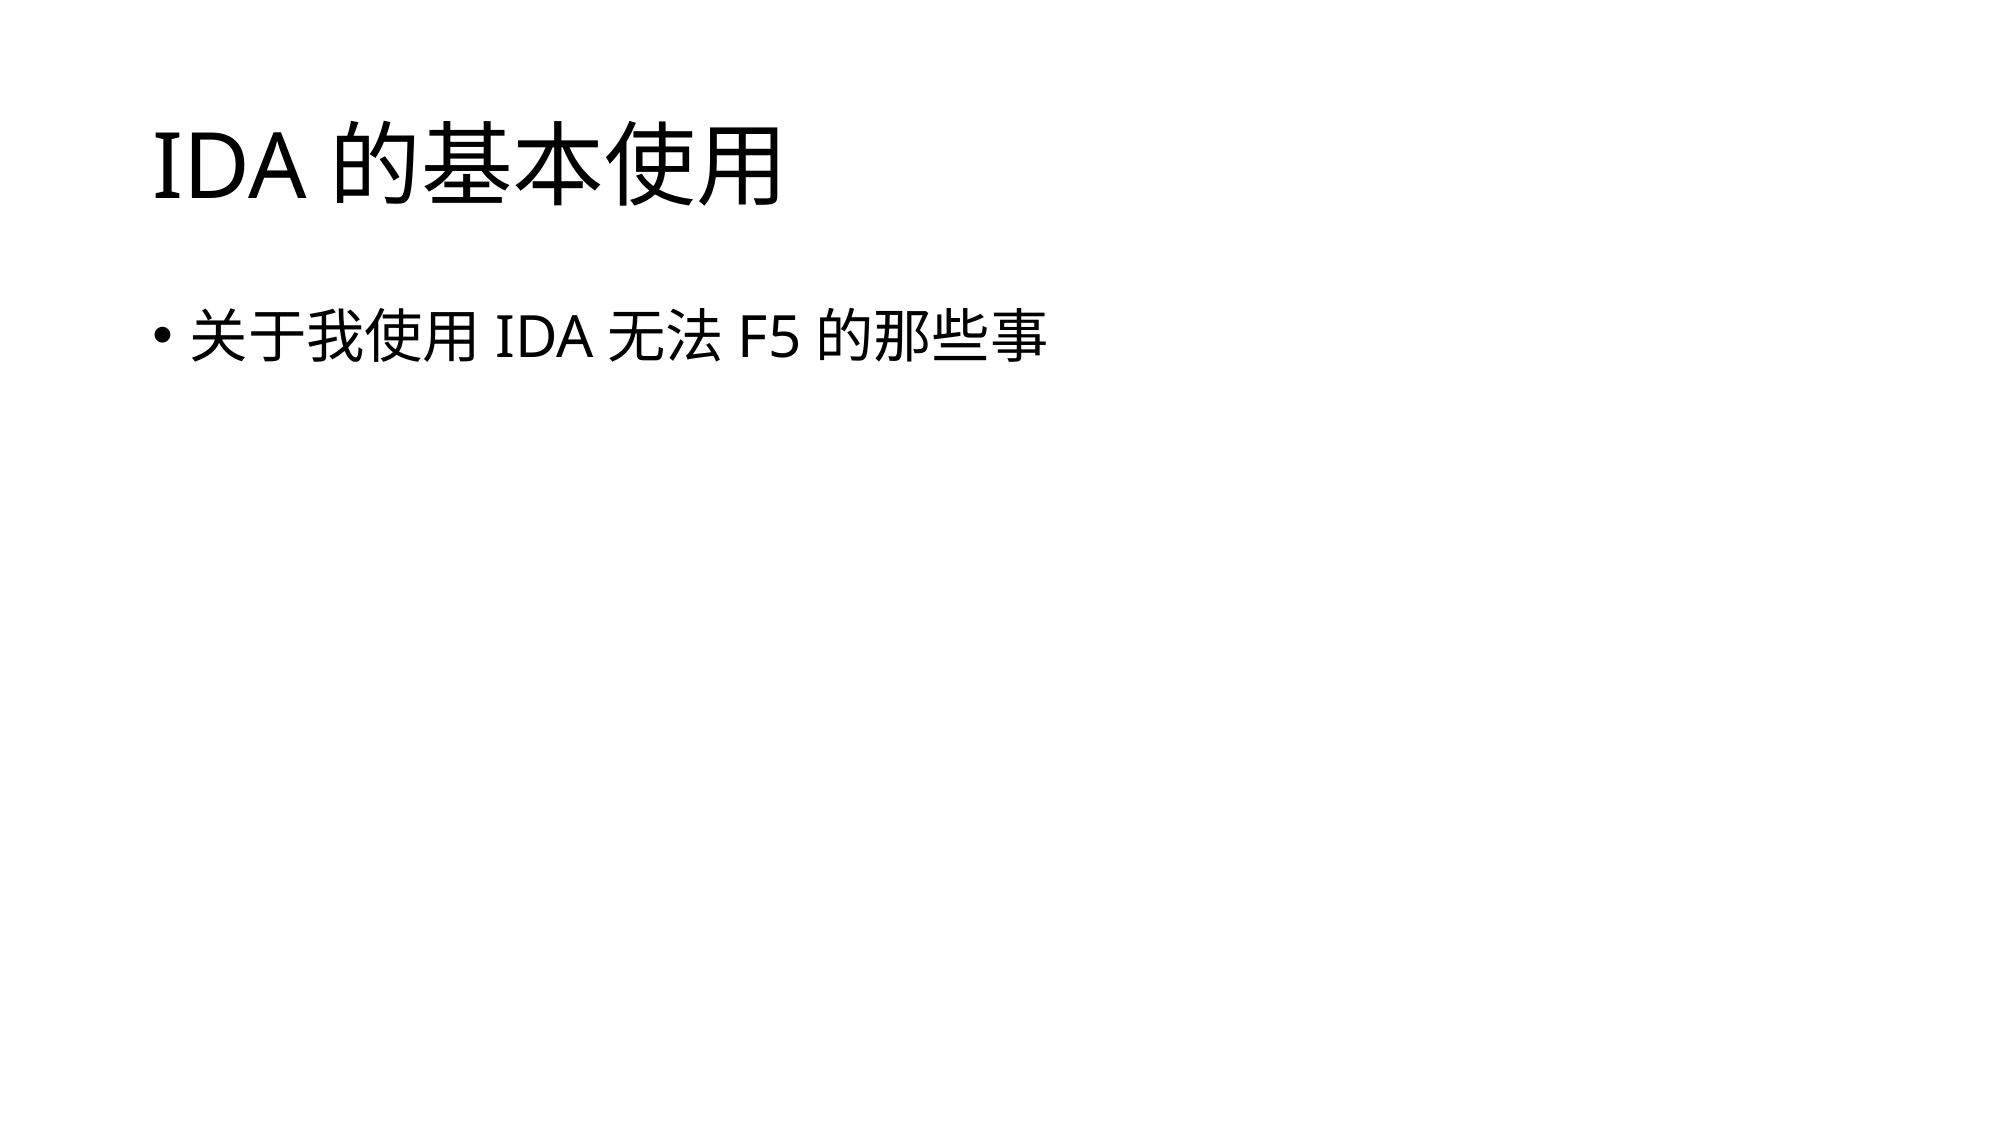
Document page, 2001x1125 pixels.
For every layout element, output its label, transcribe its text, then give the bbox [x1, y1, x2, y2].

title IDA的基本使用 [137, 59, 1863, 278]
list 关于我使用IDA无法F5的那些事 [137, 299, 1863, 1014]
